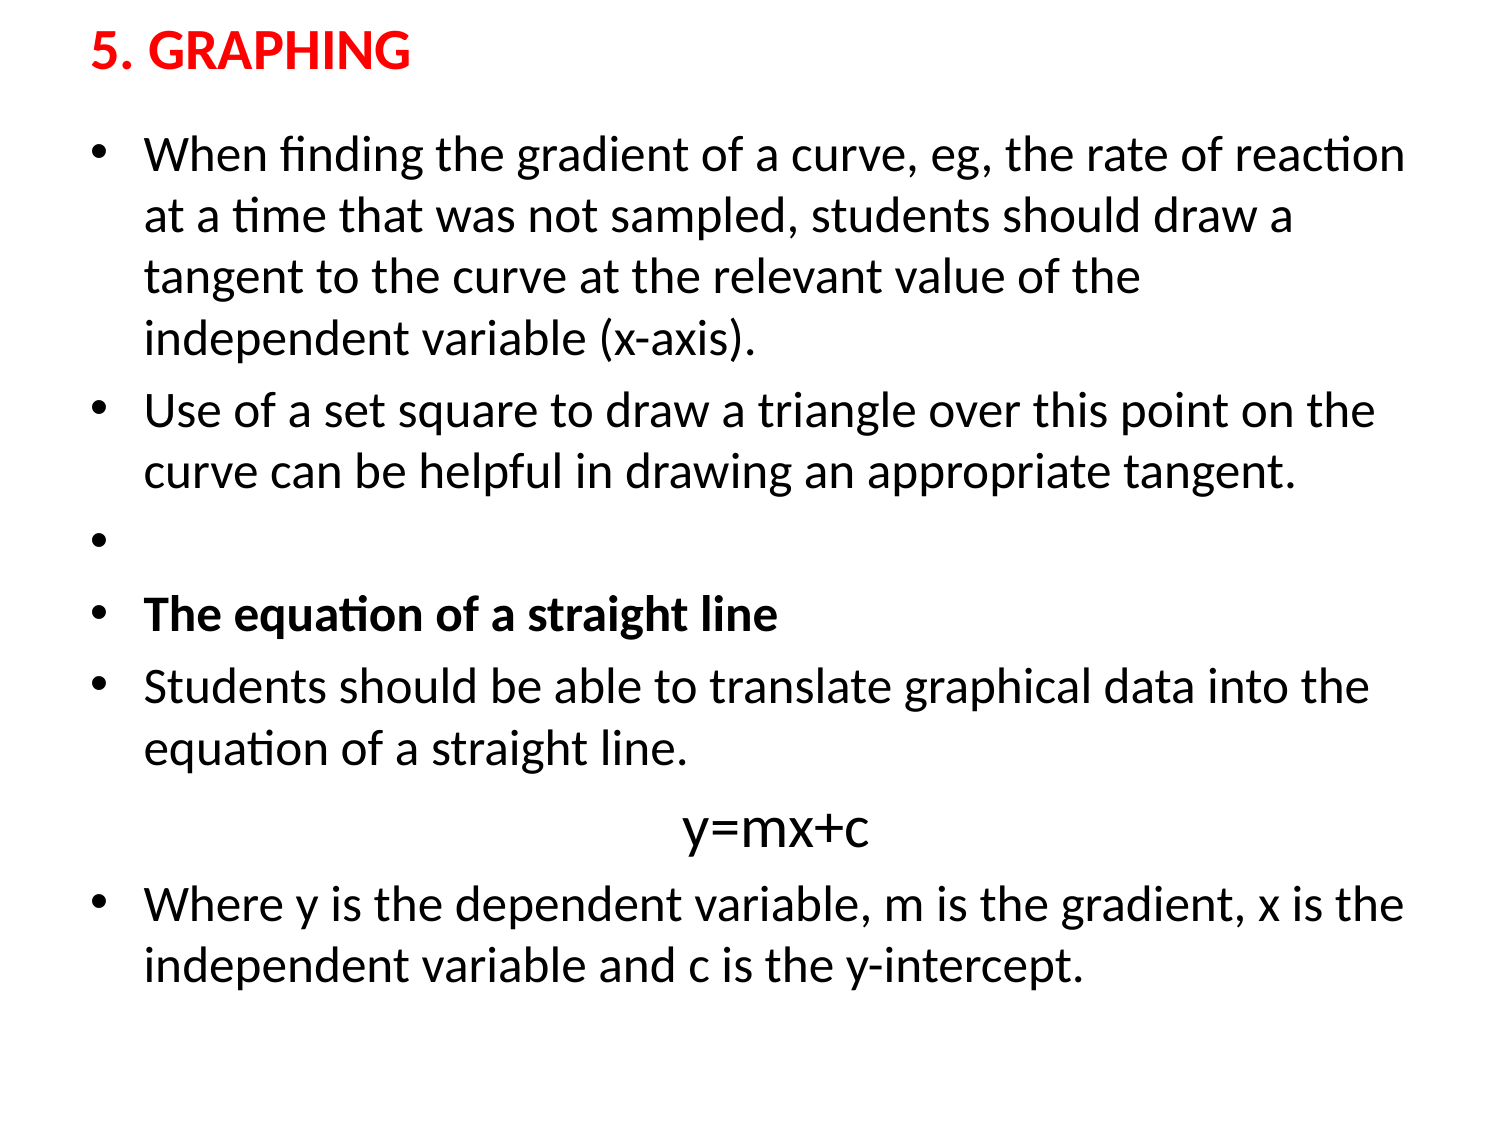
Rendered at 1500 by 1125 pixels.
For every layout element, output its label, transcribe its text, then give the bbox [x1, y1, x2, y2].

title 5. GRAPHING [75, 0, 550, 93]
list When finding the gradient of a curve, eg, the rate of reaction at a time that was not sampled, students should draw a tangent to the curve at the relevant value of the independent variable (x-axis). Use of a set square to draw a triangle over this point on the curve can be helpful in drawing an appropriate tangent. The equation of a straight line Students should be able to translate graphical data into the equation of a straight line. y=mx+c Where y is the dependent variable, m is the gradient, x is the independent variable and c is the y-intercept. [75, 112, 1425, 1005]
